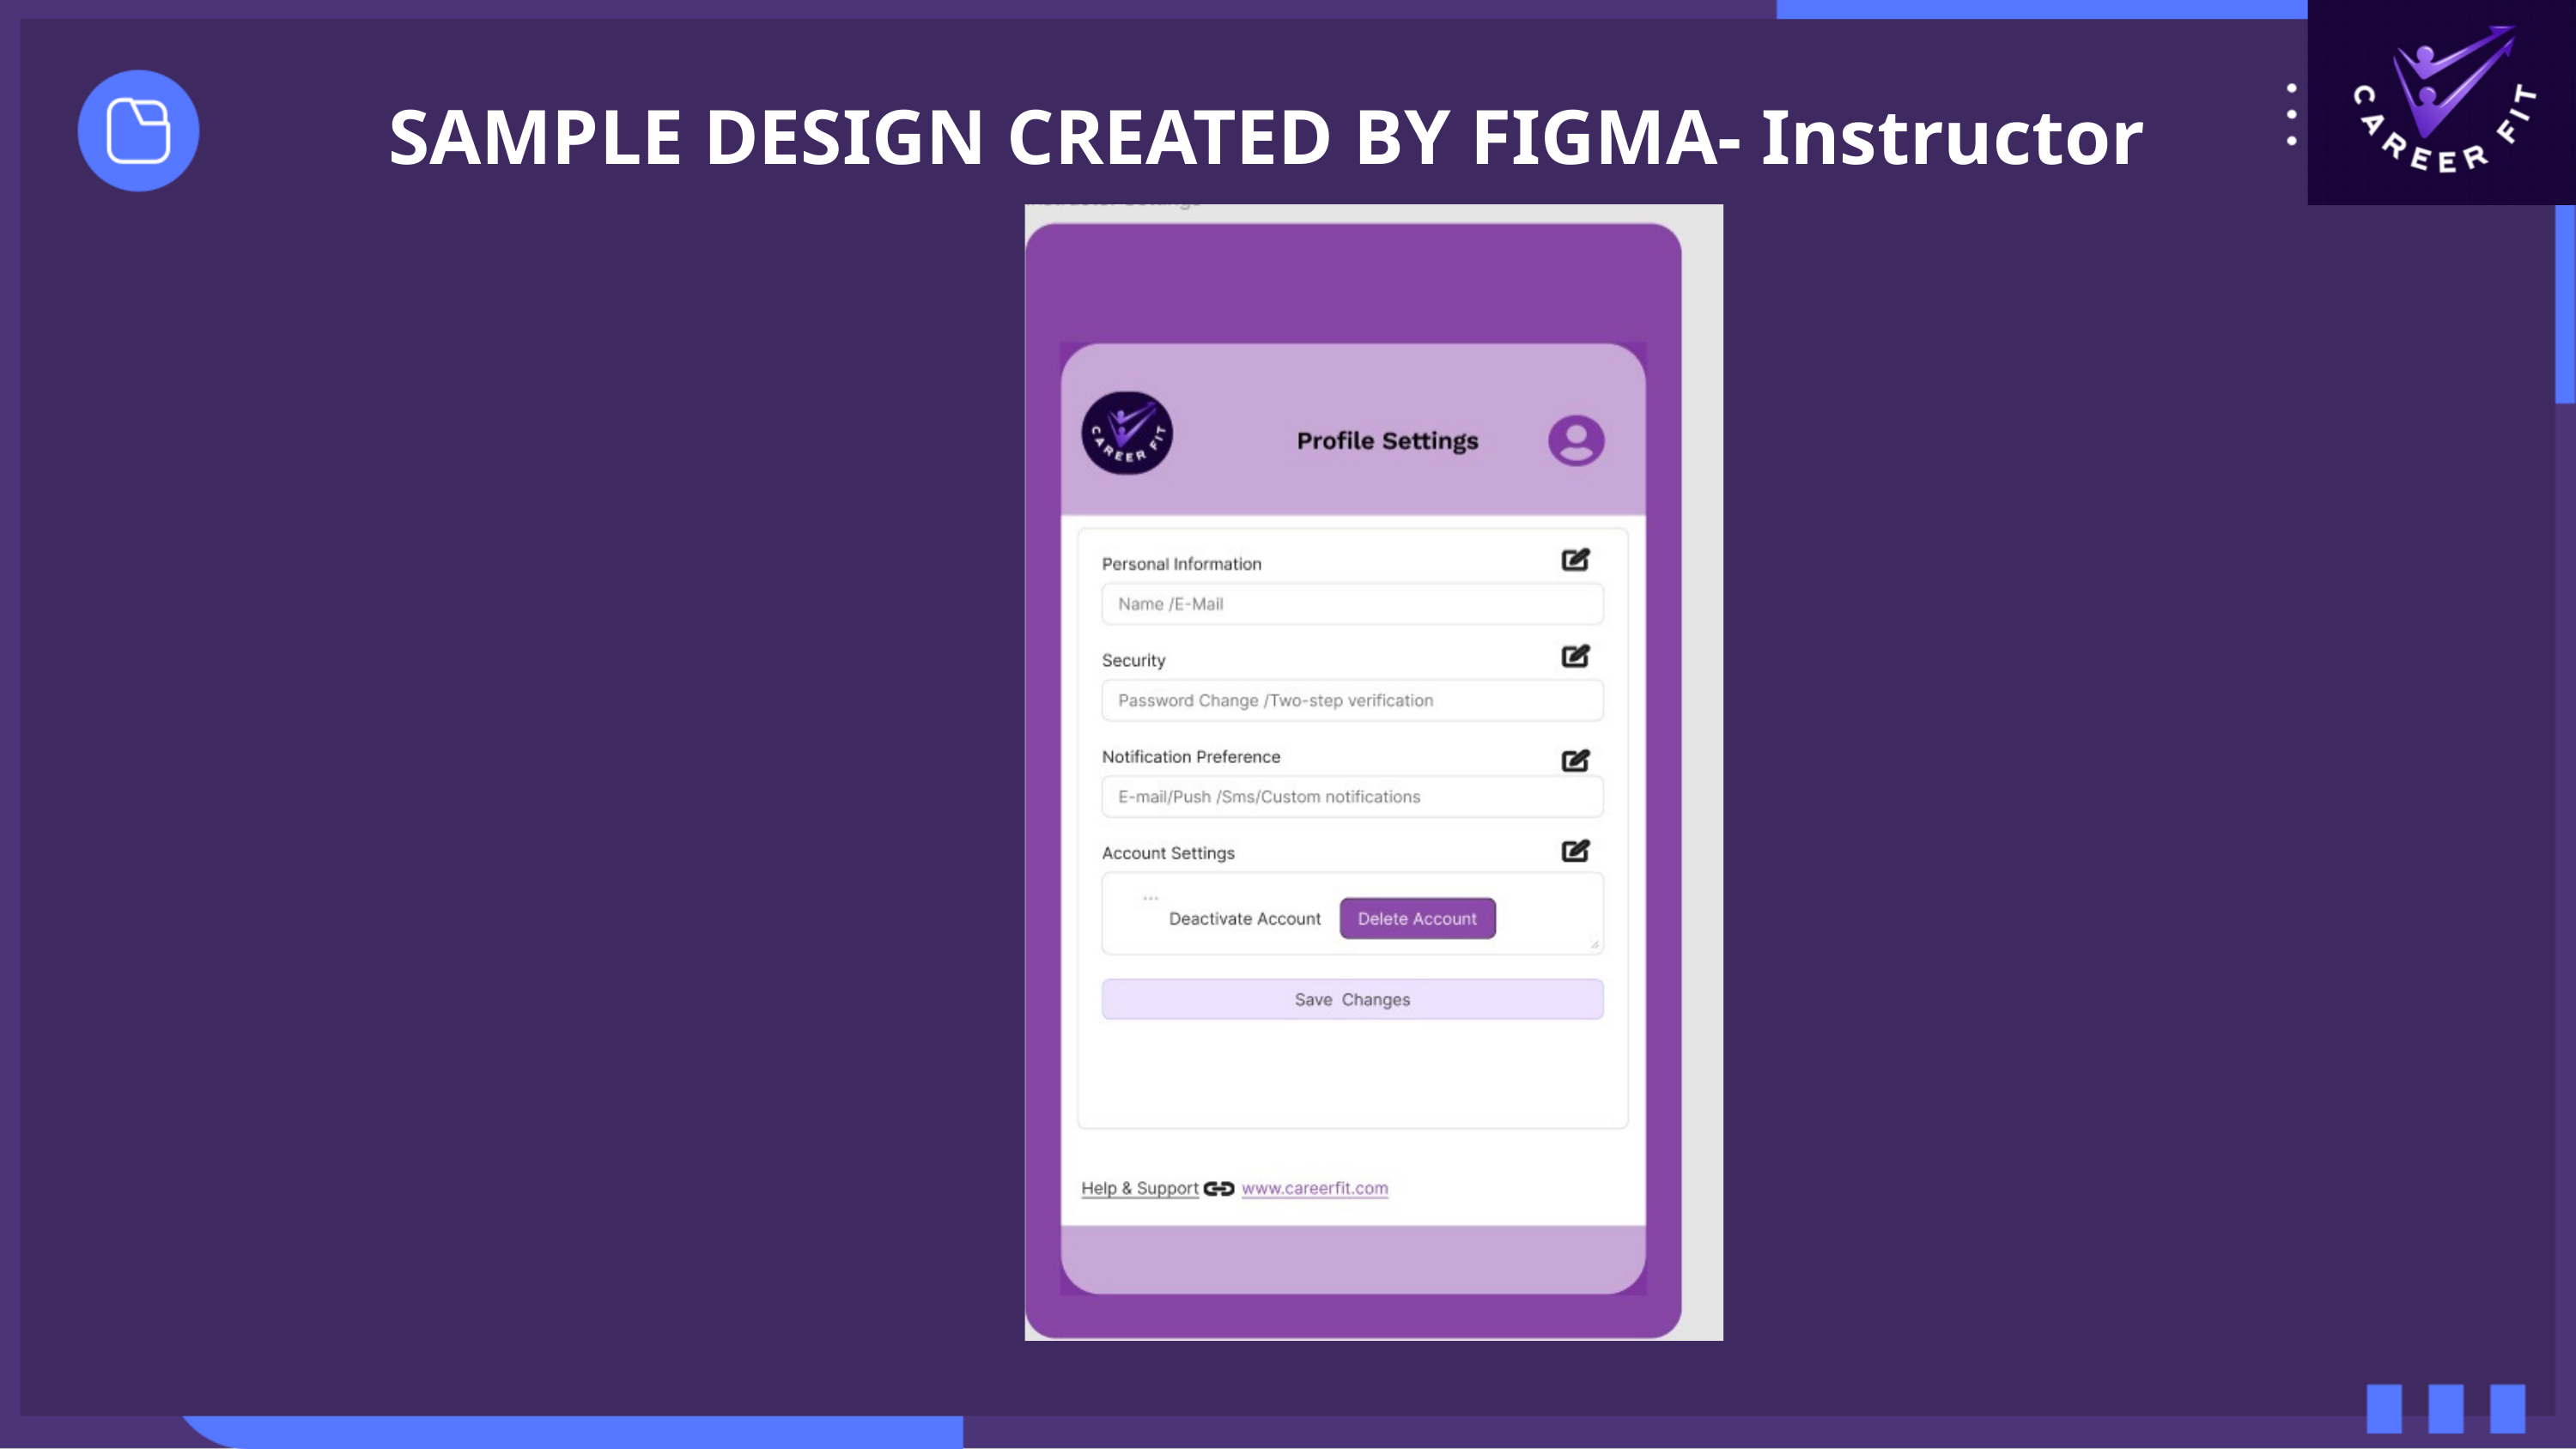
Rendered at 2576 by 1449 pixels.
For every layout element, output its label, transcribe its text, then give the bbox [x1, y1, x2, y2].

text_box [0, 0, 2576, 1449]
text_box [2307, 0, 2576, 205]
text_box SAMPLE DESIGN CREATED BY FIGMA- Instructor [349, 88, 2184, 179]
text_box [1024, 204, 1724, 1341]
